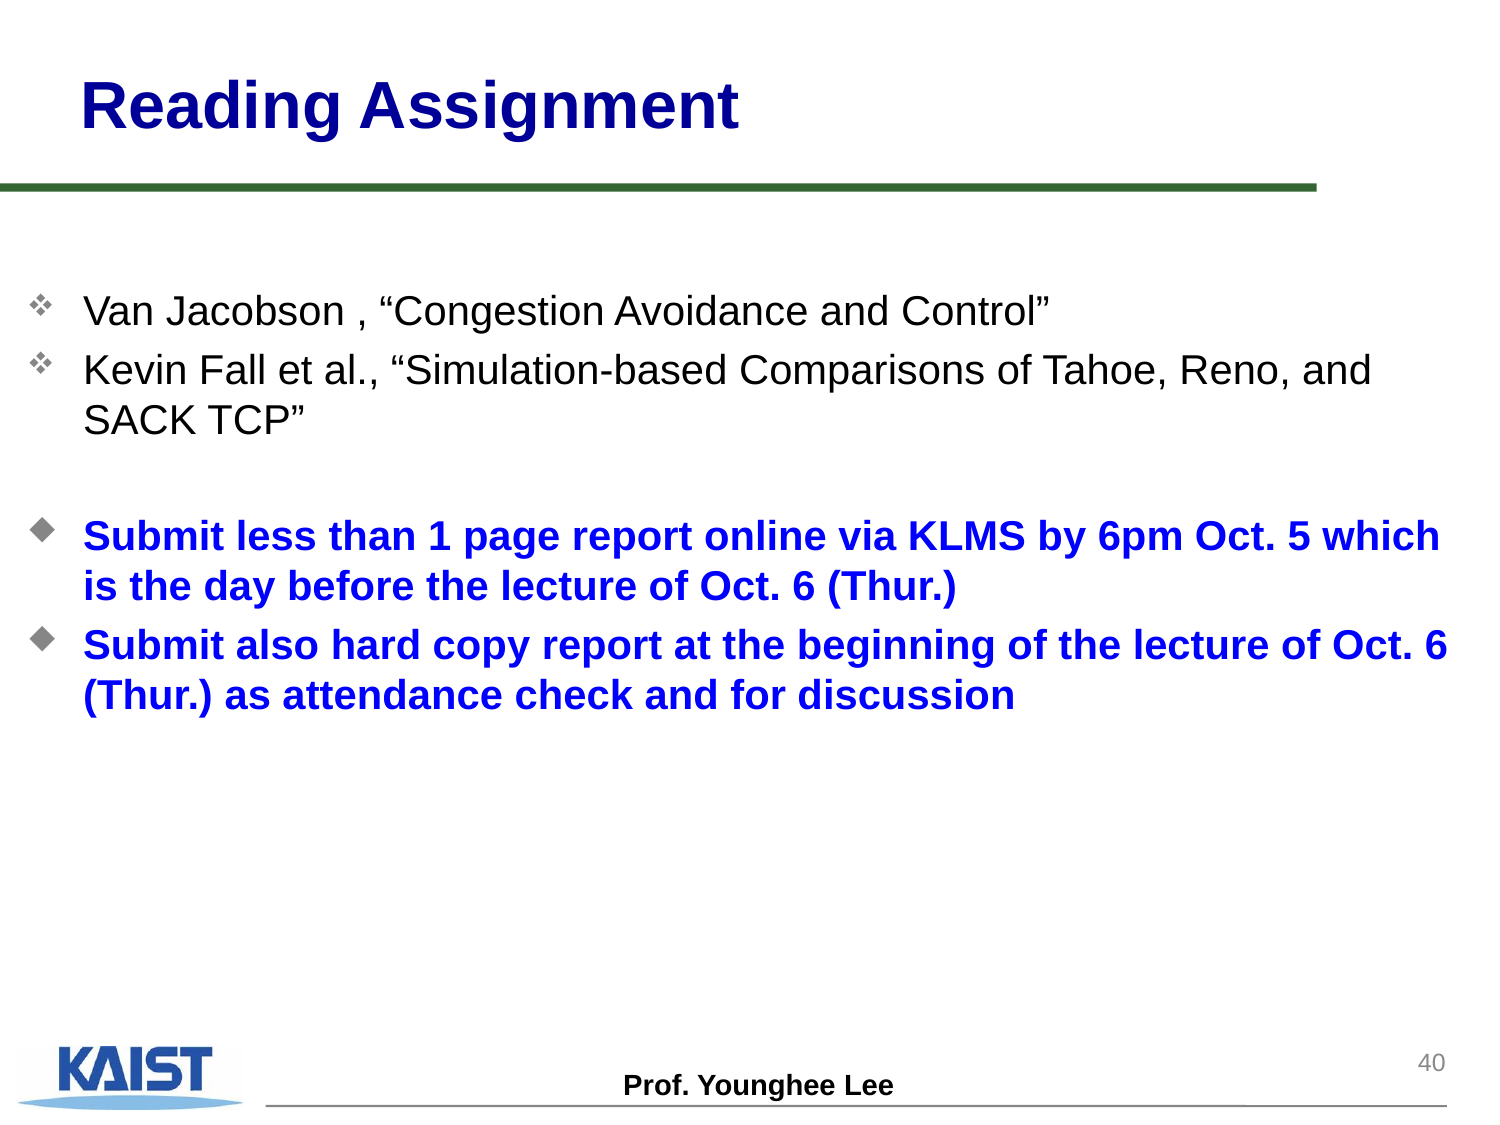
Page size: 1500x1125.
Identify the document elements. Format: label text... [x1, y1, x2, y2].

list Van Jacobson , “Congestion Avoidance and Control” Kevin Fall et al., “Simulation-based Comparisons of Tahoe, Reno, and SACK TCP” Submit less than 1 page report online via KLMS by 6pm Oct. 5 which is the day before the lecture of Oct. 6 (Thur.) Submit also hard copy report at the beginning of the lecture of Oct. 6 (Thur.) as attendance check and for discussion [11, 208, 1483, 787]
title Reading Assignment [64, 42, 1288, 149]
slide_number 40 [1148, 1023, 1461, 1099]
picture [17, 1046, 243, 1110]
